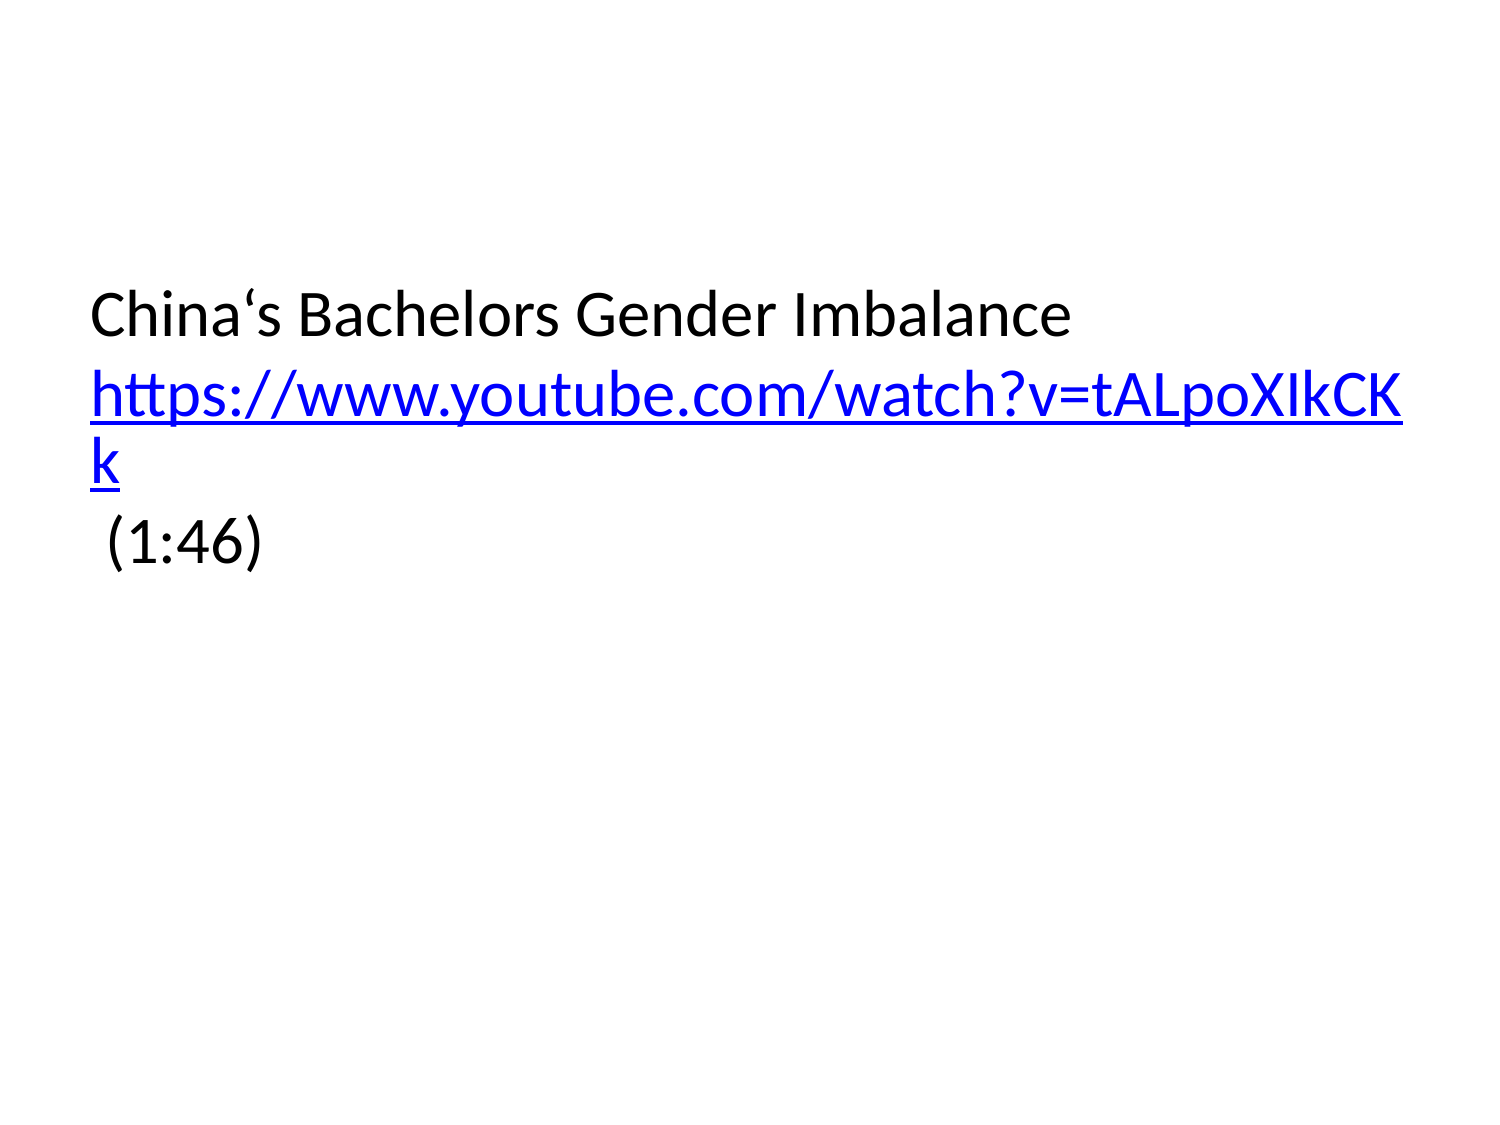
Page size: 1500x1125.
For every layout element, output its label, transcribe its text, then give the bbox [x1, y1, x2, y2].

list China‘s Bachelors Gender Imbalance https://www.youtube.com/watch?v=tALpoXIkCKk (1:46) [75, 262, 1425, 1005]
